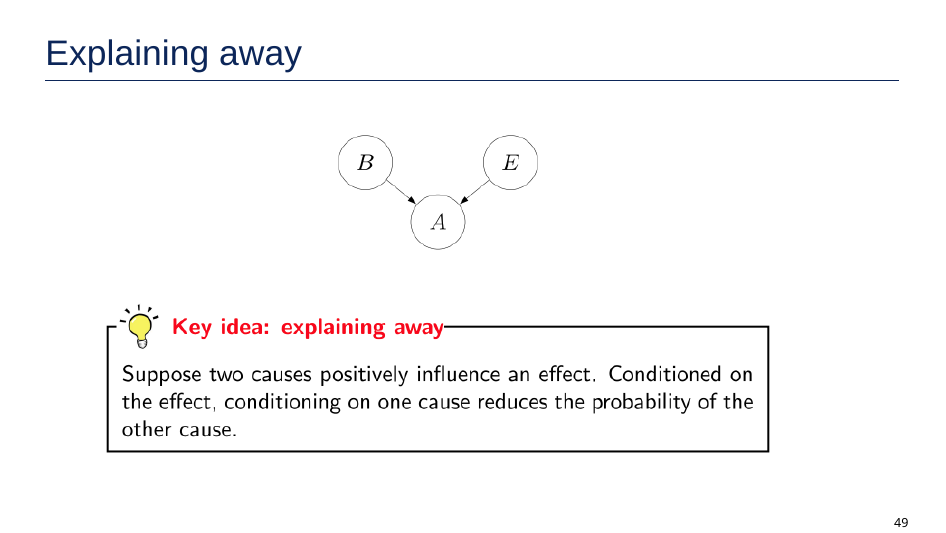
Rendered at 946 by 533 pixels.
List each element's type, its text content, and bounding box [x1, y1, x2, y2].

title Explaining away [43, 27, 675, 119]
slide_number ‹#› [887, 512, 934, 533]
picture [101, 127, 785, 484]
